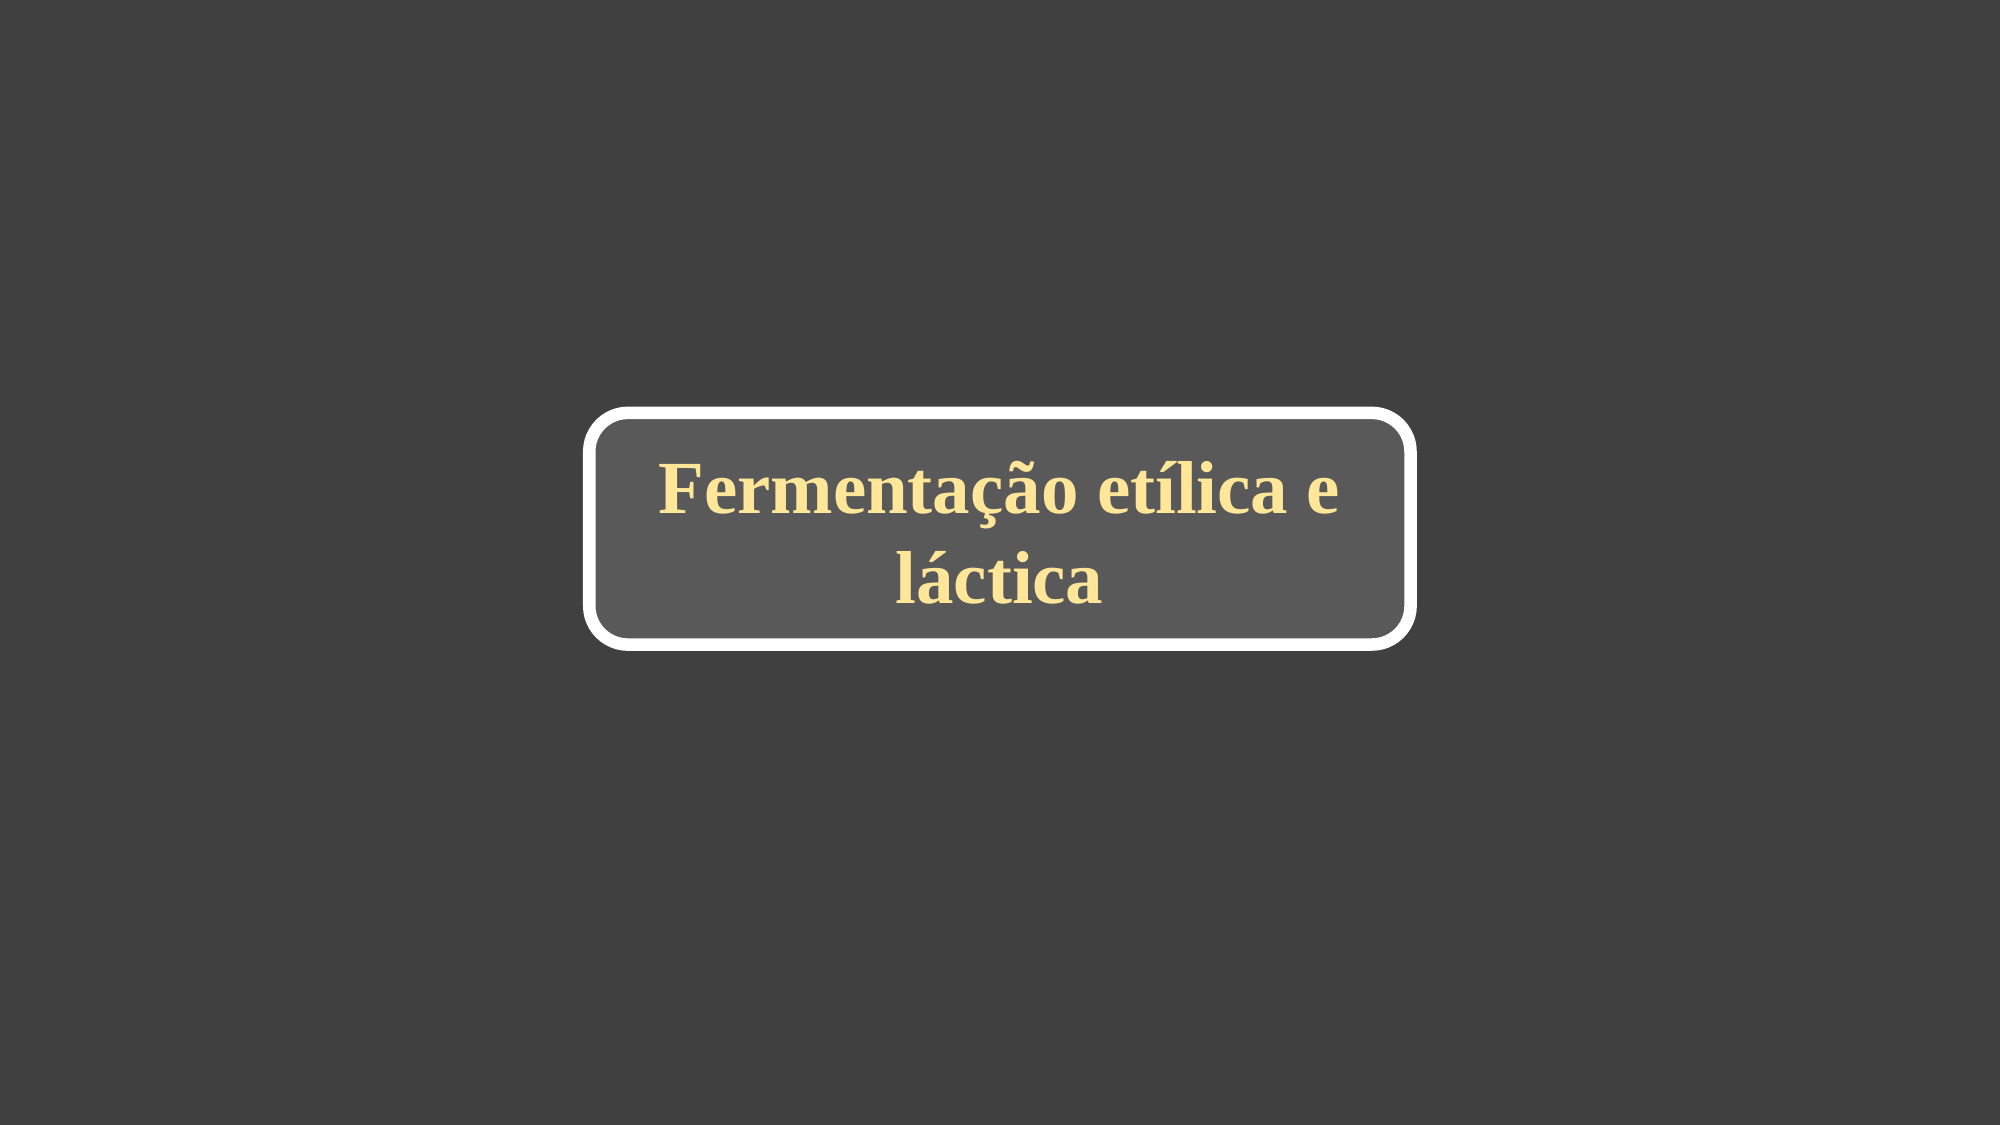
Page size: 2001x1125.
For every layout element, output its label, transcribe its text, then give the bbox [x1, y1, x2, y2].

text_box Fermentação etílica e láctica [588, 411, 1412, 646]
